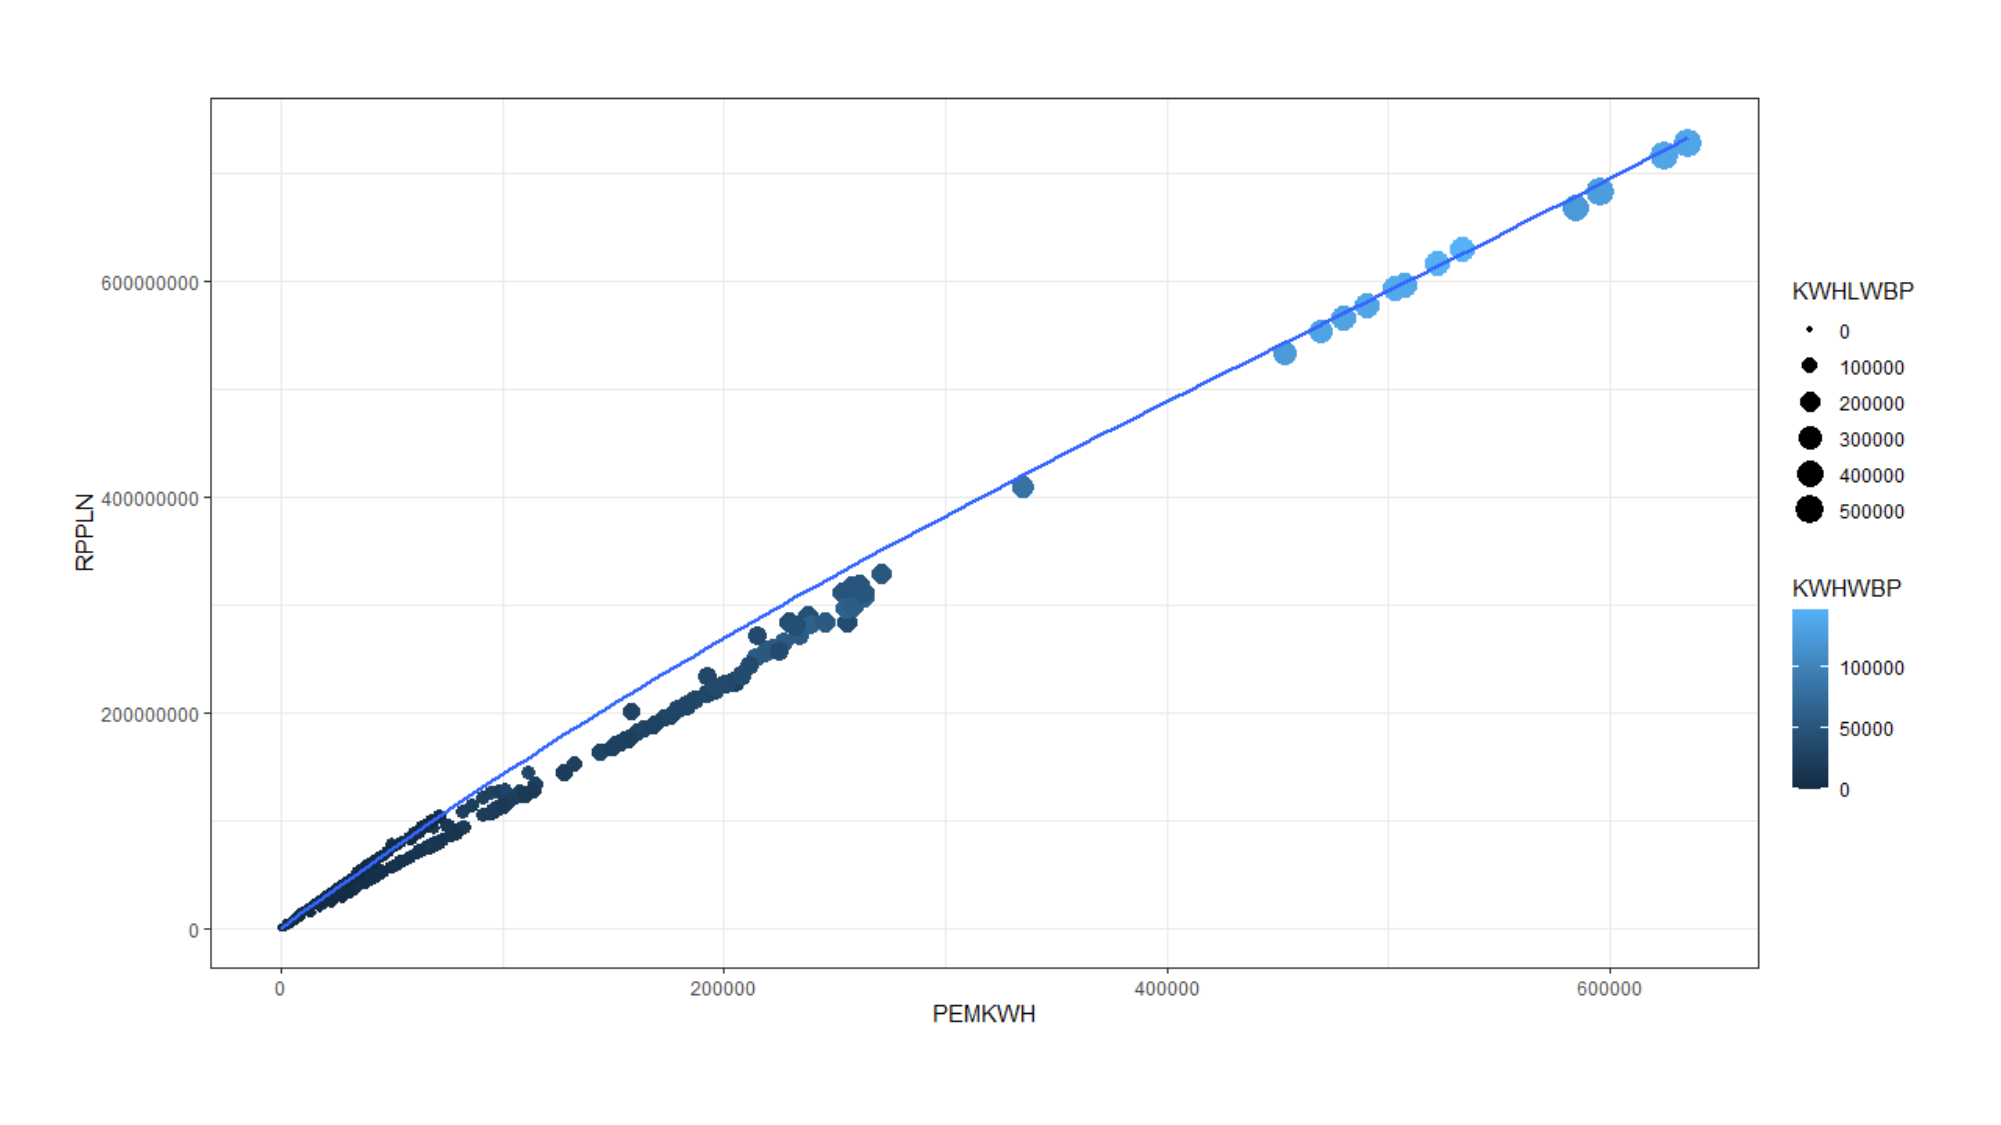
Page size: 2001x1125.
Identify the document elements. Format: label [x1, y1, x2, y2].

picture [62, 87, 1938, 1038]
